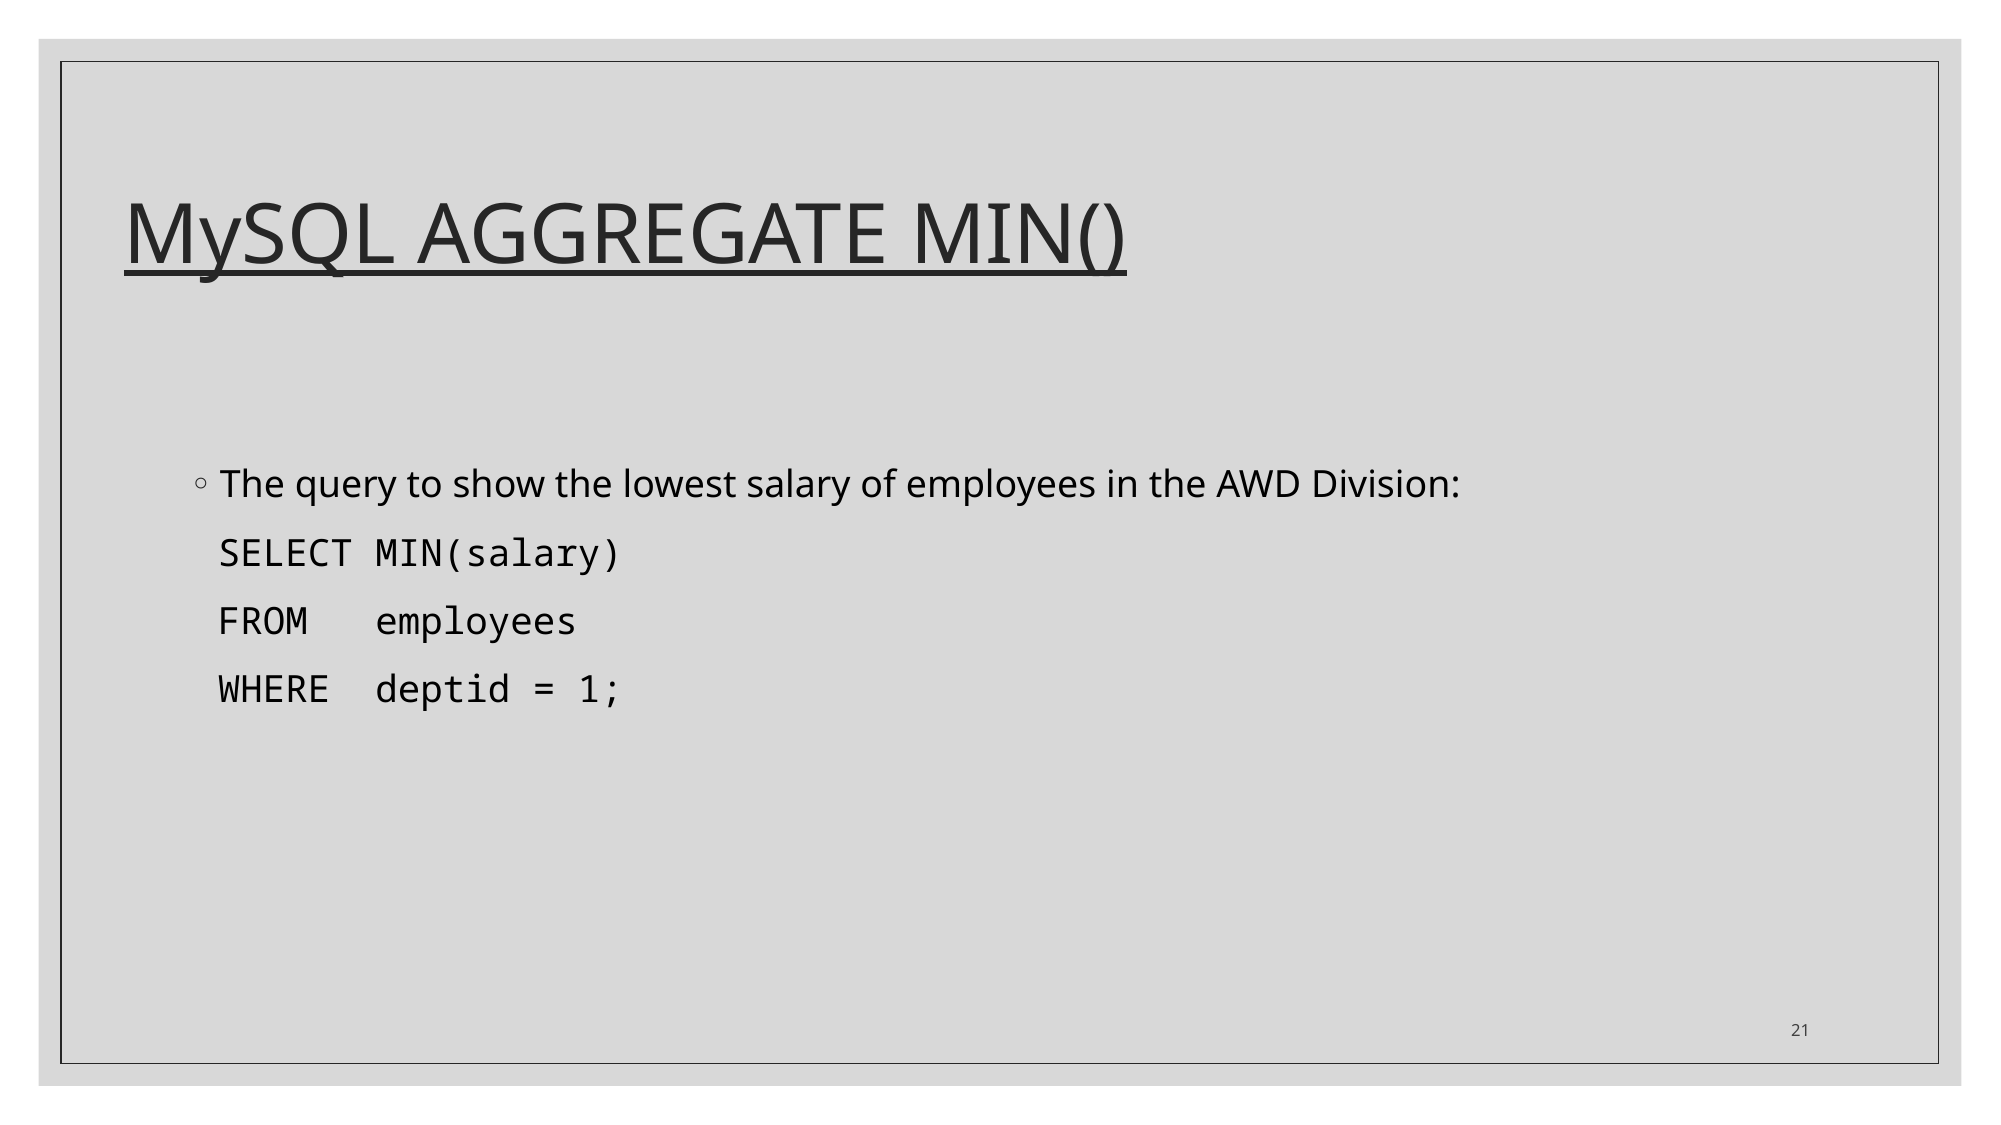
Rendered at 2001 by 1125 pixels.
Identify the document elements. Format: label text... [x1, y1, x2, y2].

list The query to show the lowest salary of employees in the AWD Division: SELECT MIN(salary) FROM employees WHERE deptid = 1; [174, 448, 1825, 887]
slide_number 21 [1687, 990, 1825, 1050]
title MySQL AGGREGATE MIN() [108, 124, 1389, 350]
